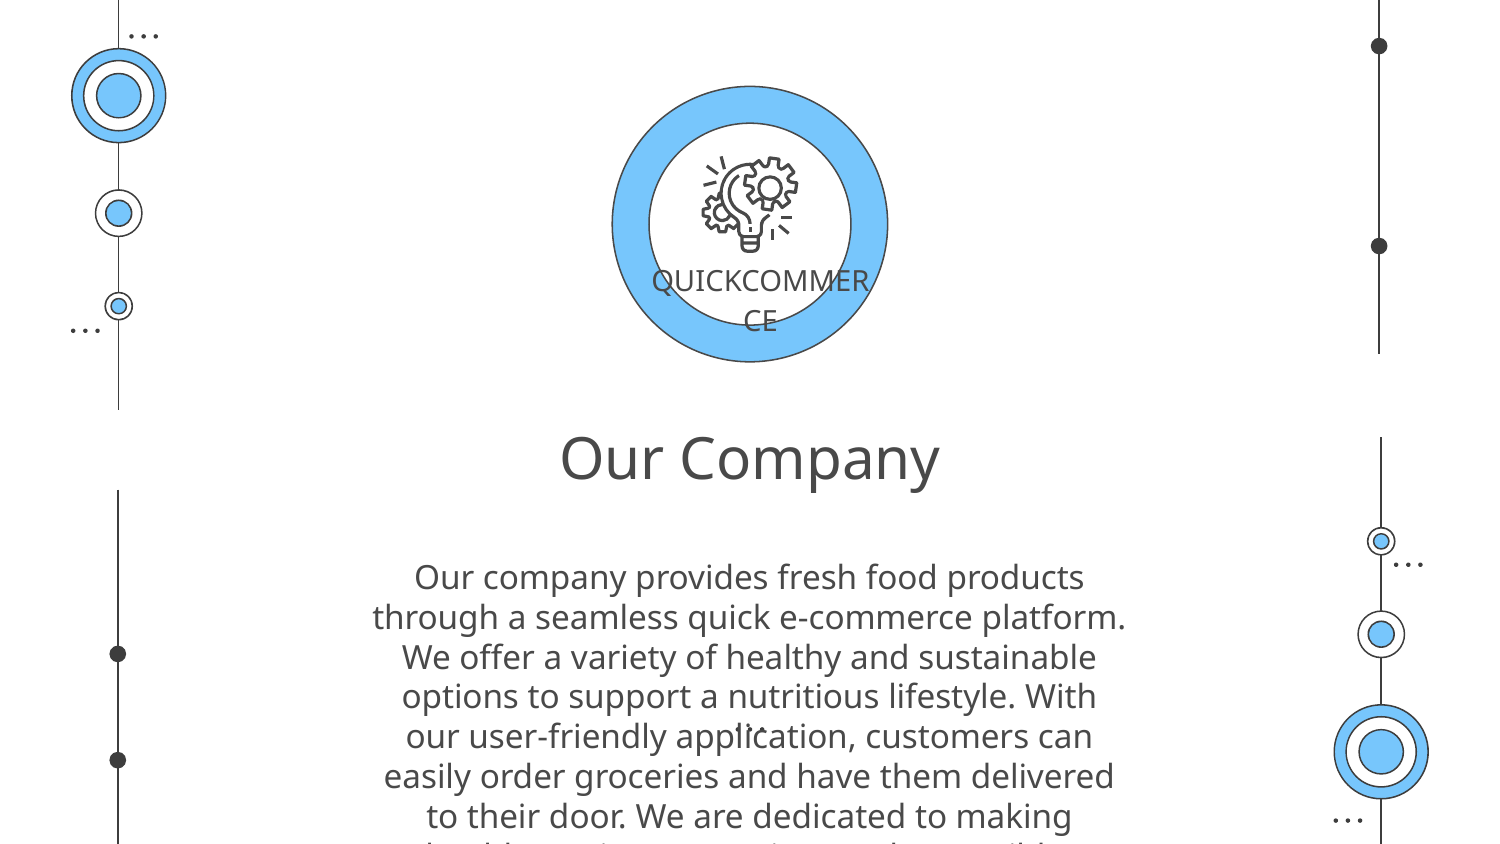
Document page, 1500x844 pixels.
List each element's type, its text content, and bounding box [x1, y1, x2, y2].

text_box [701, 155, 799, 254]
title Our Company [355, 406, 1145, 501]
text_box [611, 86, 888, 363]
subtitle Our company provides fresh food products through a seamless quick e-commerce platform. We offer a variety of healthy and sustainable options to support a nutritious lifestyle. With our user-friendly application, customers can easily order groceries and have them delivered to their door. We are dedicated to making healthy eating convenient and accessible. [355, 501, 1145, 687]
